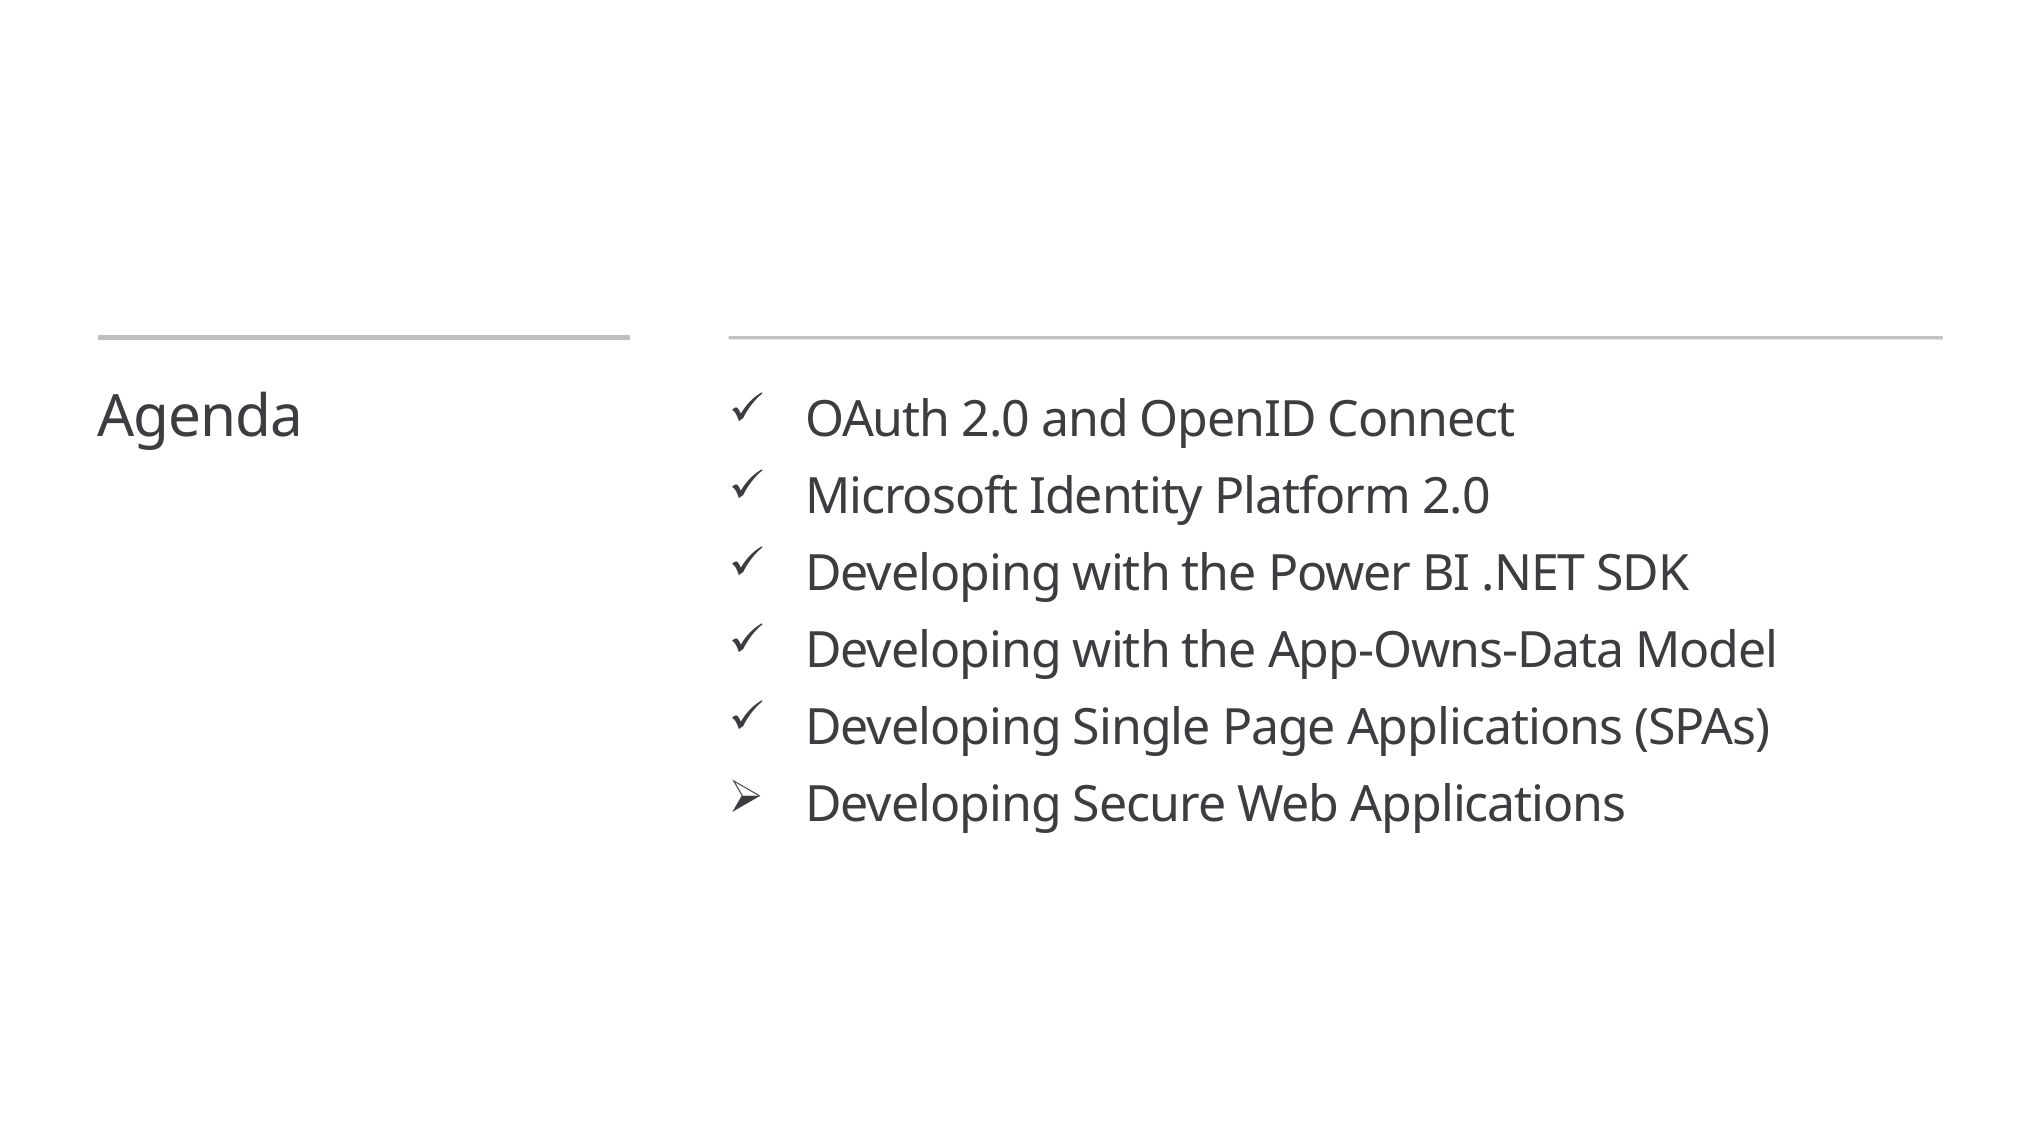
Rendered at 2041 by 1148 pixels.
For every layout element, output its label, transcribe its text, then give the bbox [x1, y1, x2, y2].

title Agenda [97, 386, 631, 451]
list OAuth 2.0 and OpenID Connect Microsoft Identity Platform 2.0 Developing with the Power BI .NET SDK Developing with the App-Owns-Data Model Developing Single Page Applications (SPAs) Developing Secure Web Applications [728, 386, 2008, 843]
